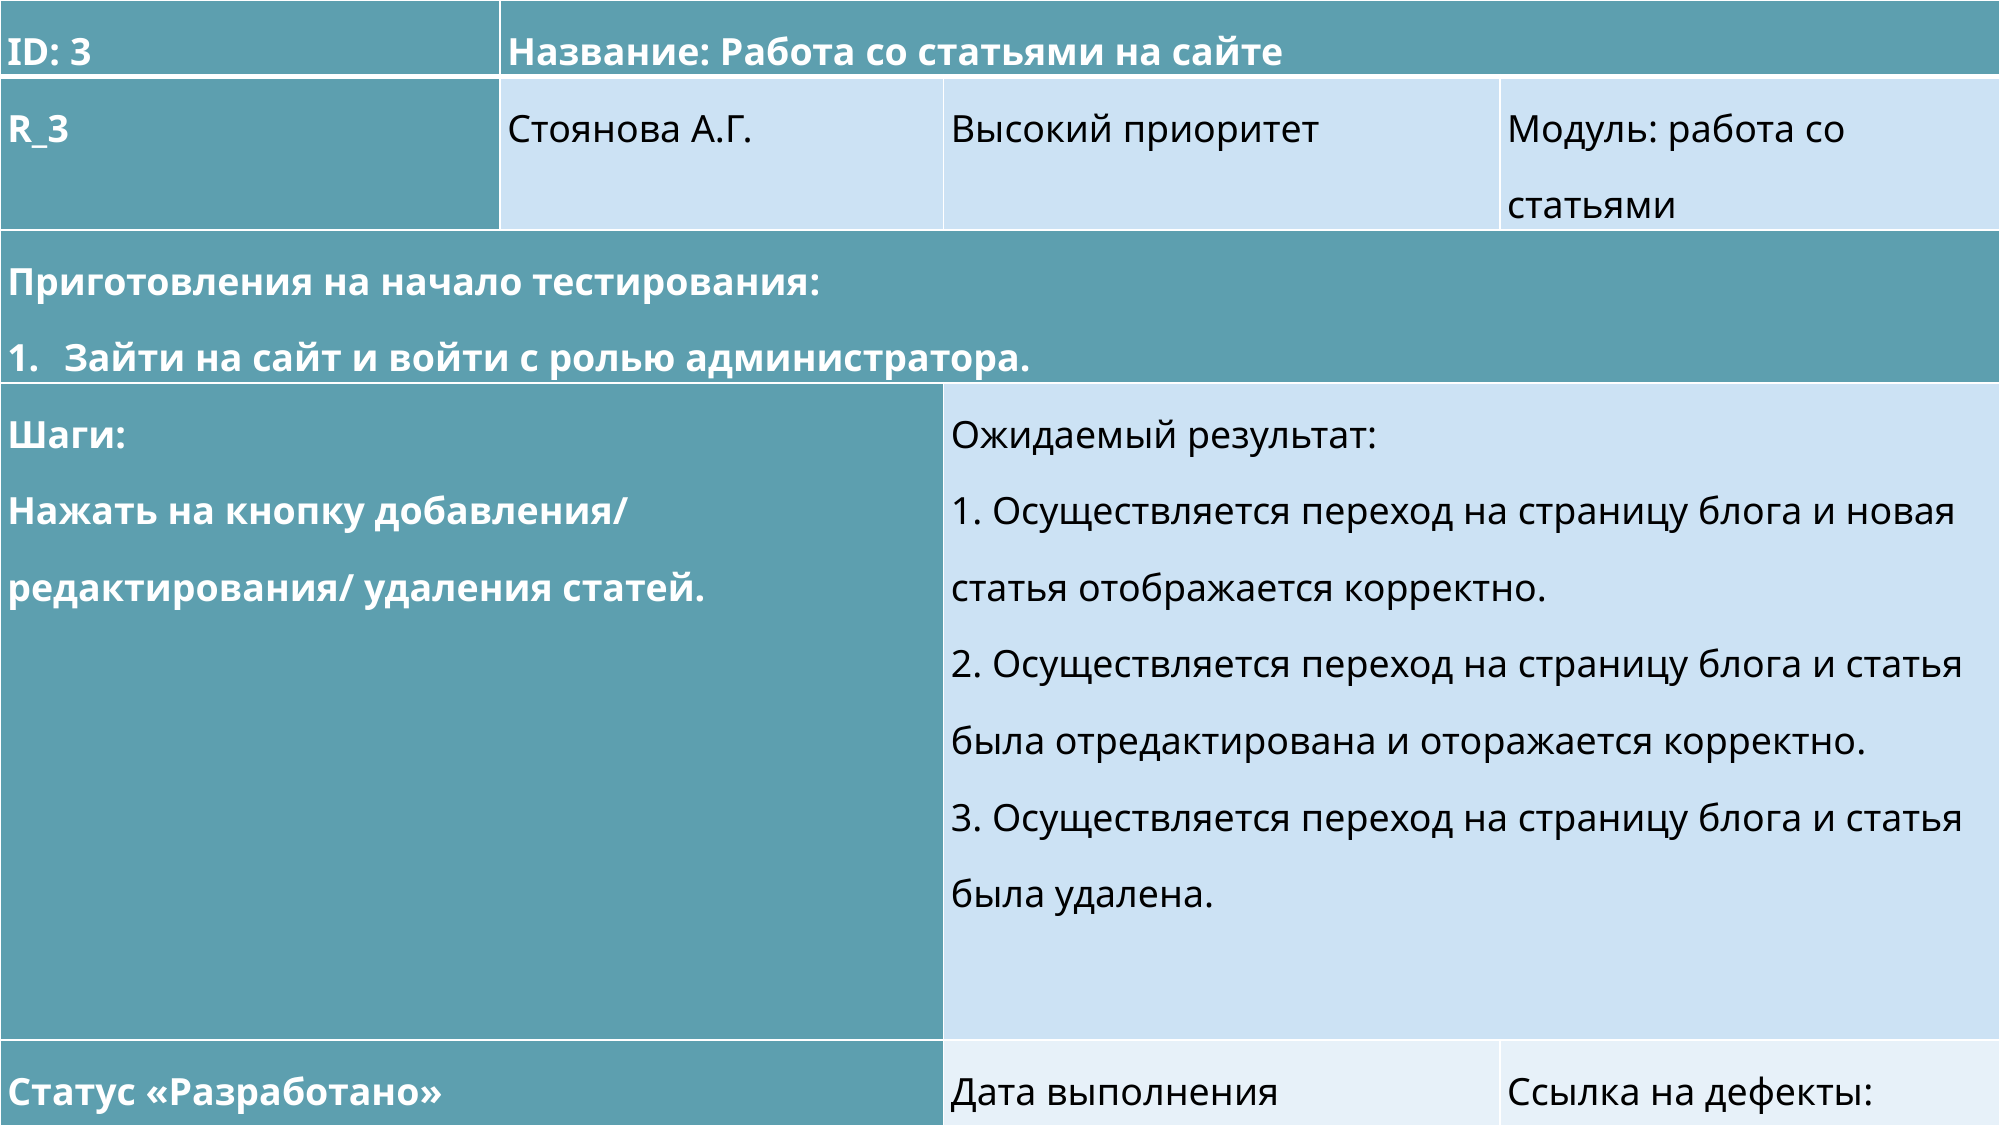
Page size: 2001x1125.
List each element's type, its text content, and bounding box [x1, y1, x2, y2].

table_cell Ожидаемый результат: 1. Осуществляется переход на страницу блога и новая статья отображается корректно. 2. Осуществляется переход на страницу блога и статья была отредактирована и оторажается корректно. 3. Осуществляется переход на страницу блога и статья была удалена. [944, 384, 1999, 1039]
table_cell Дата выполнения 17.04.2021 [944, 1041, 1499, 1125]
table_cell R_3 [1, 79, 499, 229]
table_cell Шаги: Нажать на кнопку добавления/ редактирования/ удаления статей. [1, 384, 943, 1039]
table_header ID: 3 [1, 1, 499, 74]
table_cell Модуль: работа со статьями [1501, 79, 1999, 229]
table_cell Высокий приоритет [944, 79, 1499, 229]
table_cell Статус «Разработано» [1, 1041, 943, 1125]
table_cell Приготовления на начало тестирования: Зайти на сайт и войти с ролью администратора. [1, 231, 1999, 382]
table_header Название: Работа со статьями на сайте [501, 1, 1999, 74]
table_cell Стоянова А.Г. [501, 79, 943, 229]
table_cell Ссылка на дефекты: [1501, 1041, 1999, 1125]
